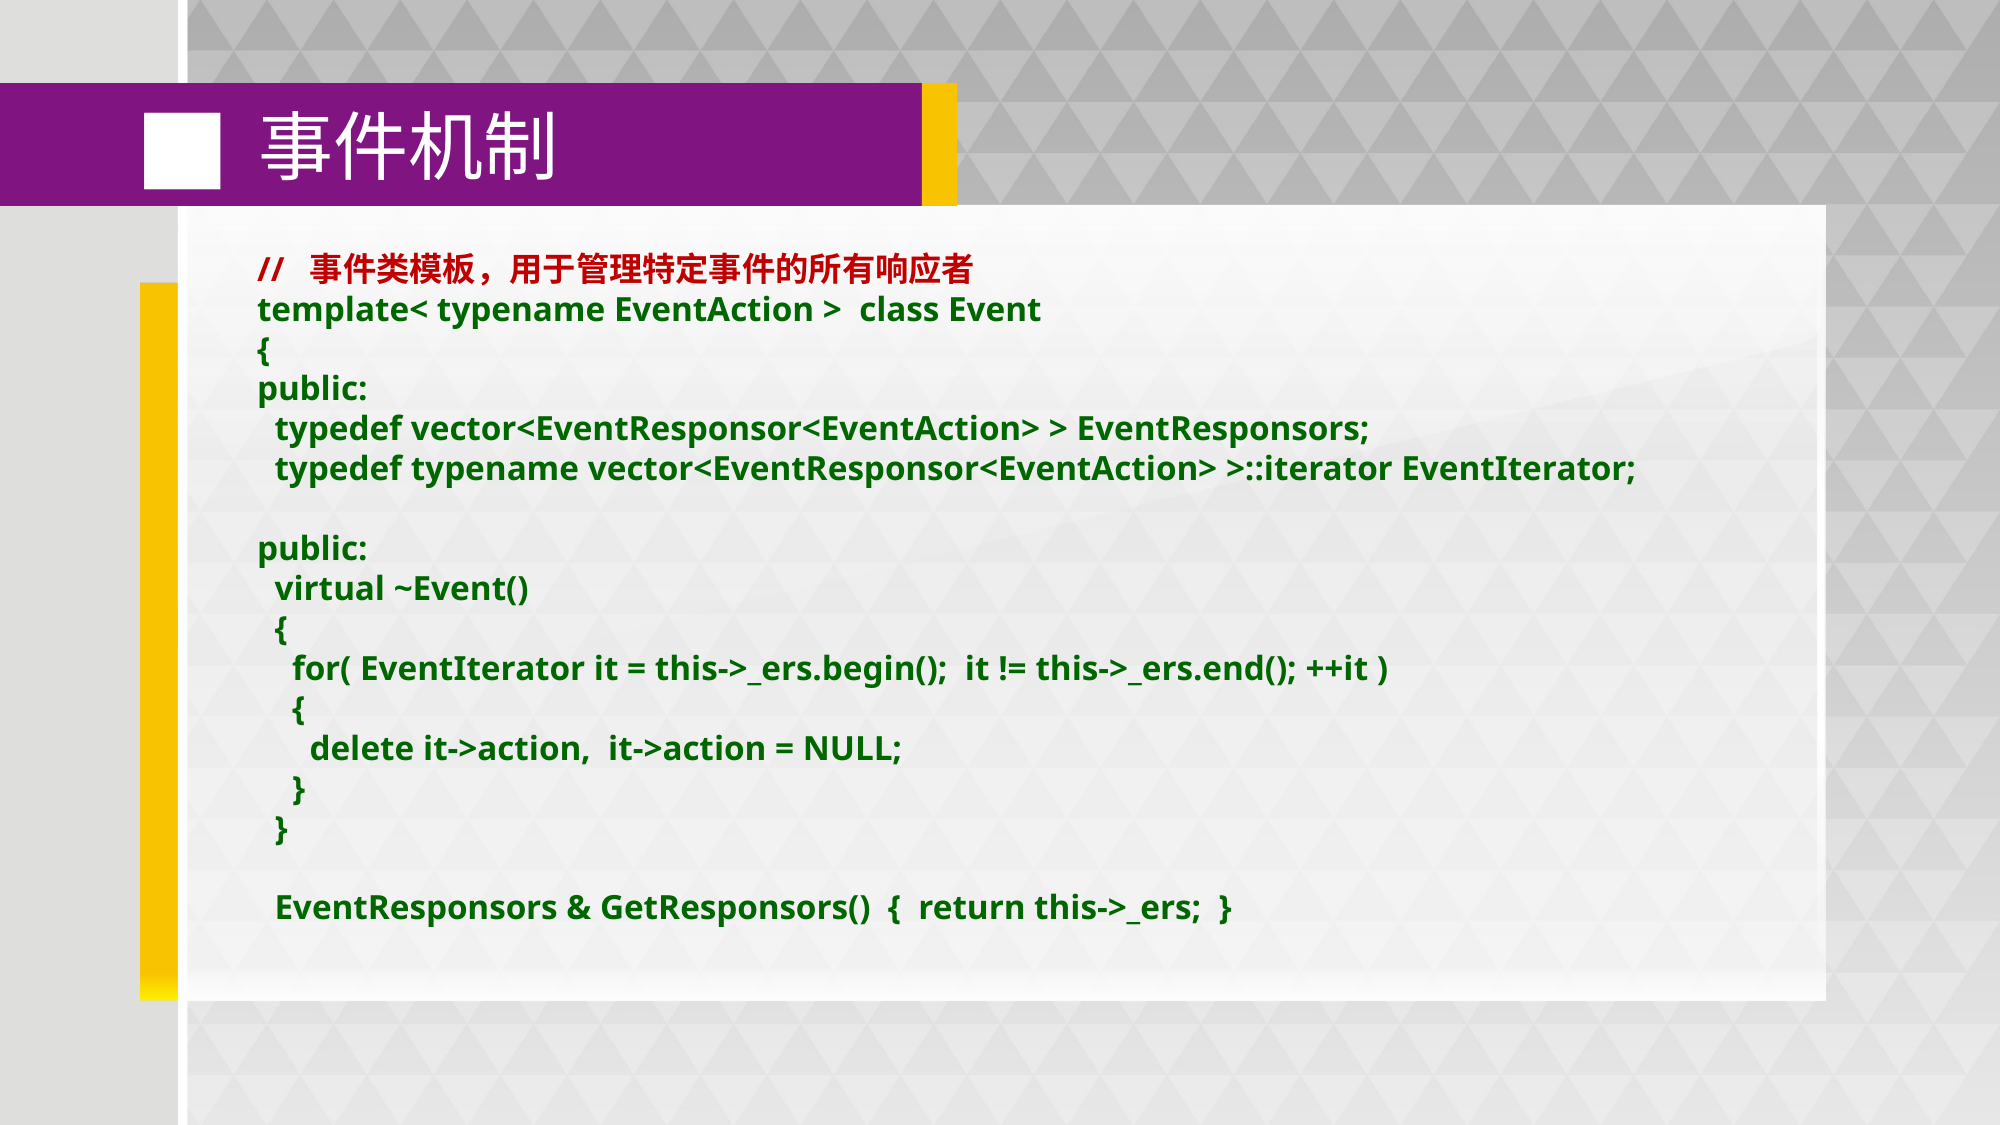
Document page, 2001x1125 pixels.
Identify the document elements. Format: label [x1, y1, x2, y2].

text_box [120, 69, 576, 206]
picture [0, 0, 2000, 1125]
